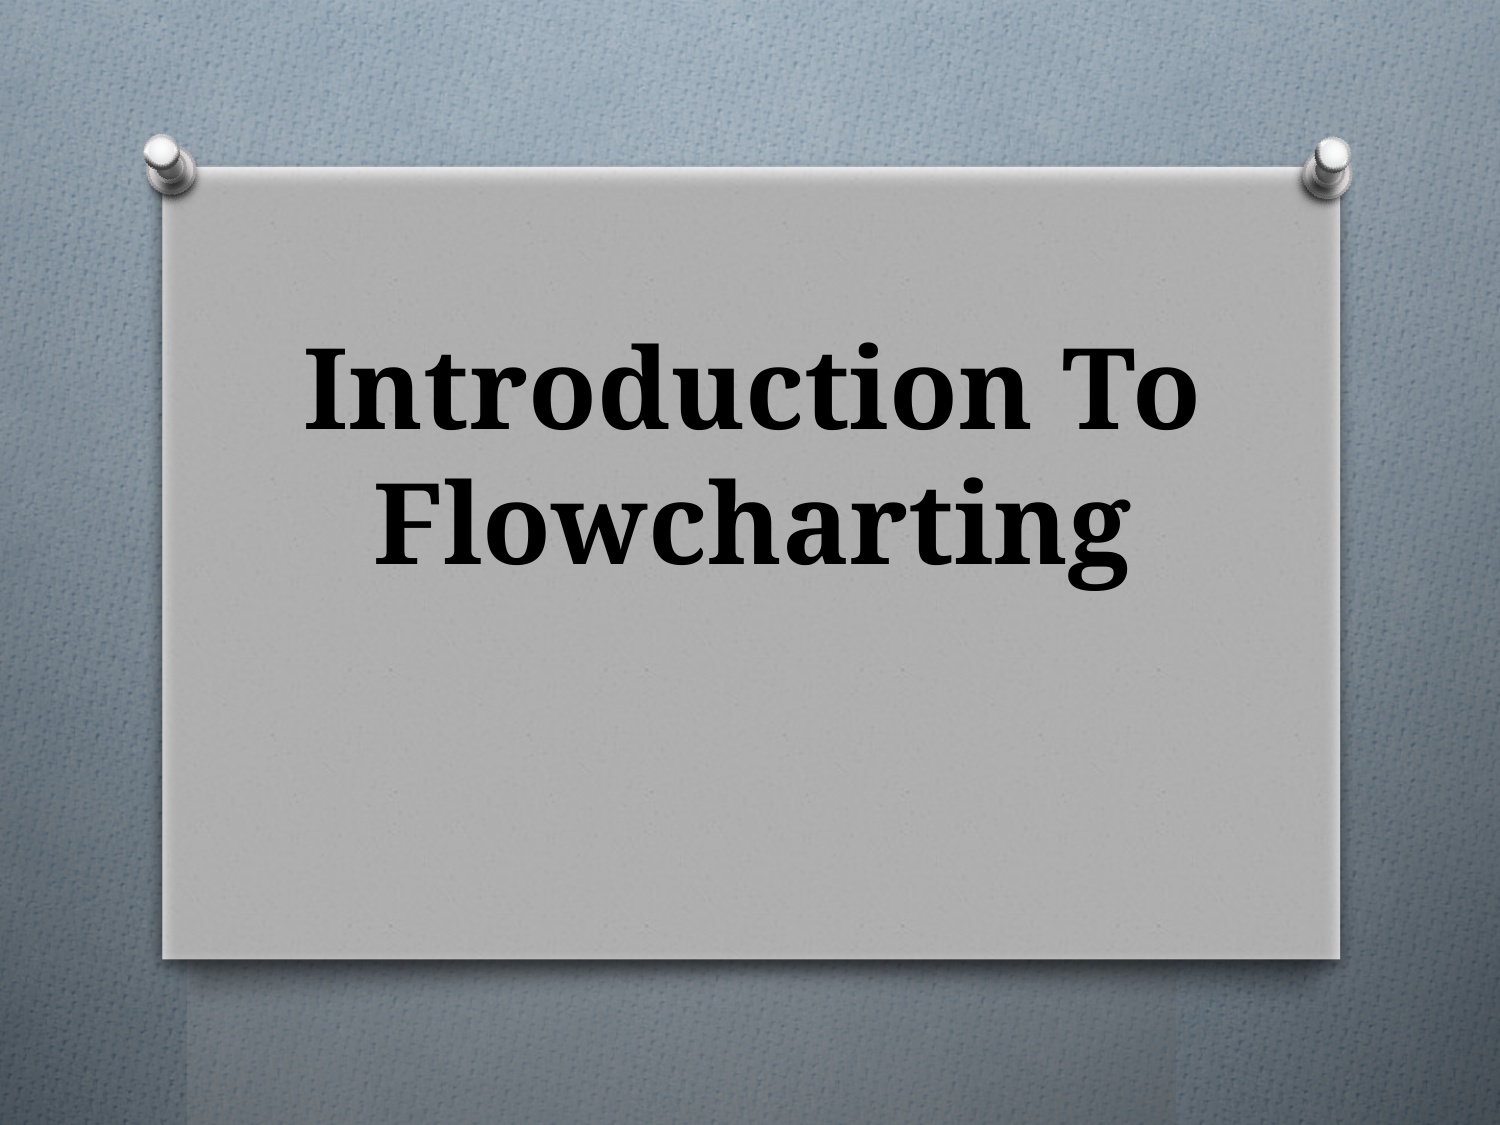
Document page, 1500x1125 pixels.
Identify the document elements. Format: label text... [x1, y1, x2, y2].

title Introduction To Flowcharting [283, 294, 1223, 595]
picture [112, 100, 235, 224]
picture [1274, 109, 1396, 230]
